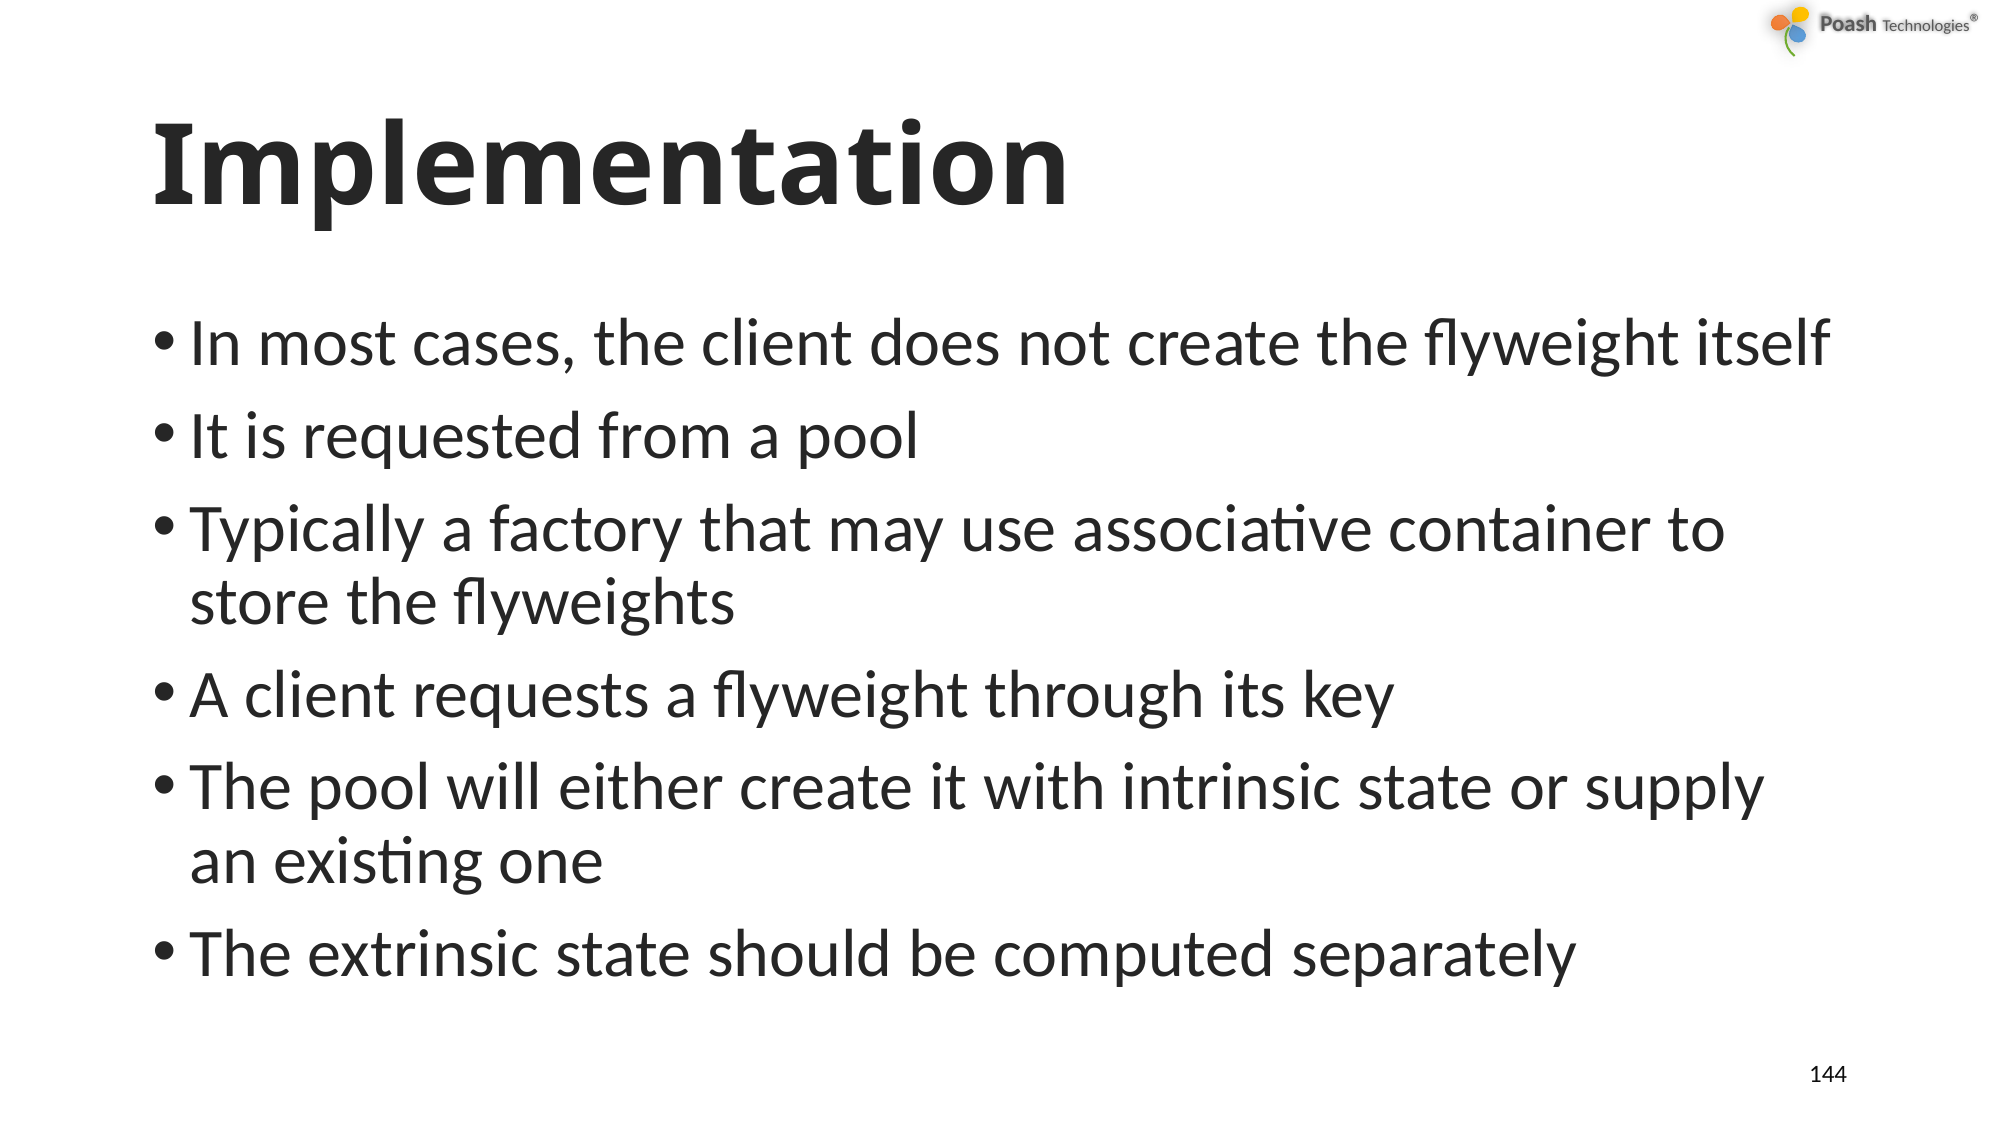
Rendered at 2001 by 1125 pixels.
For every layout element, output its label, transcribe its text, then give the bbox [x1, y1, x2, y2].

slide_number 144 [1412, 1042, 1863, 1103]
list In most cases, the client does not create the flyweight itself It is requested from a pool Typically a factory that may use associative container to store the flyweights A client requests a flyweight through its key The pool will either create it with intrinsic state or supply an existing one The extrinsic state should be computed separately [137, 299, 1863, 1014]
title Implementation [137, 59, 1863, 278]
